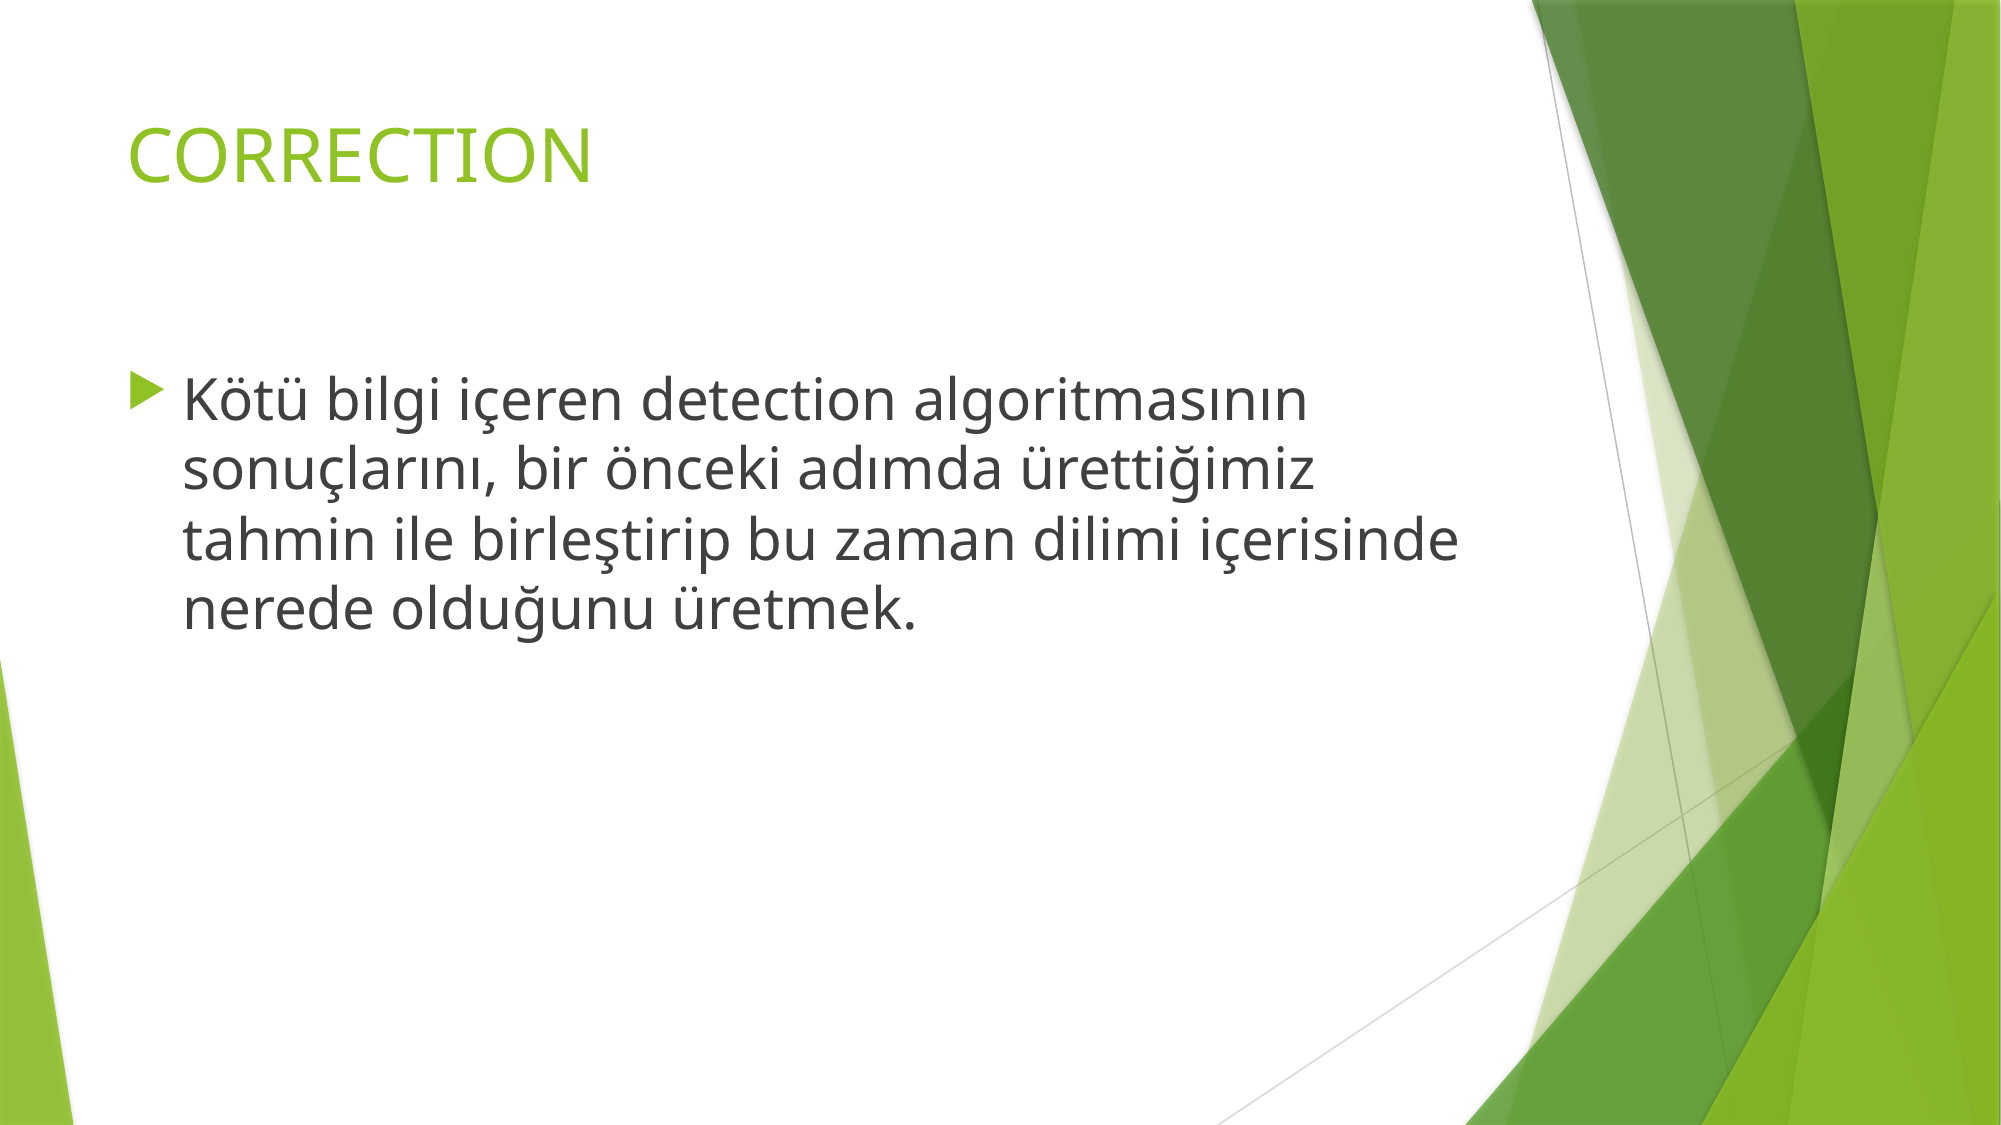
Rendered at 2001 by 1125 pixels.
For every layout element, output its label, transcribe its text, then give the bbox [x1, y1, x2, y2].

title CORRECTION [111, 99, 1522, 317]
list Kötü bilgi içeren detection algoritmasının sonuçlarını, bir önceki adımda ürettiğimiz tahmin ile birleştirip bu zaman dilimi içerisinde nerede olduğunu üretmek. [111, 354, 1522, 992]
